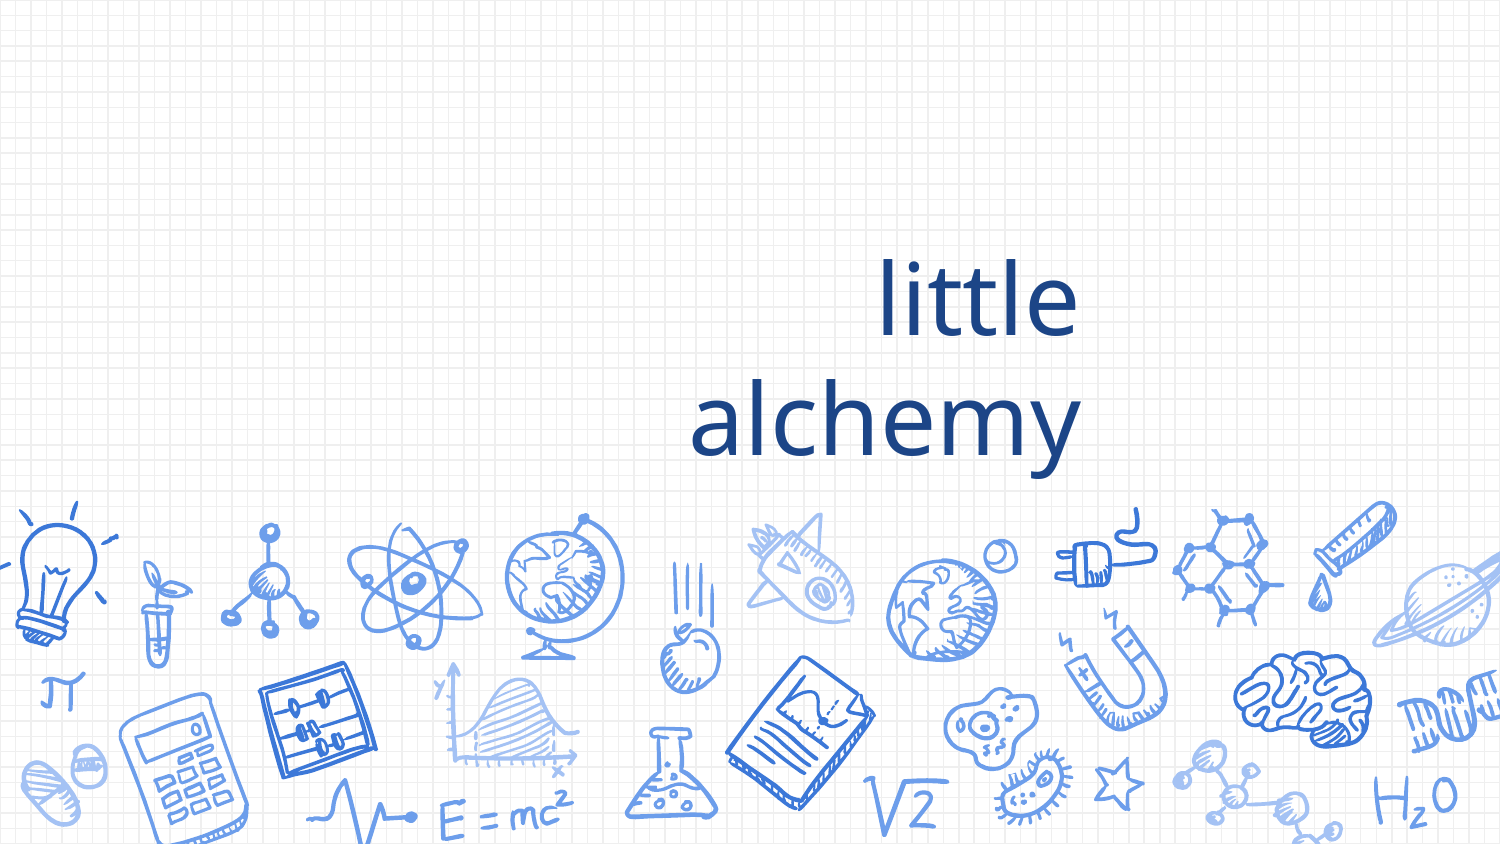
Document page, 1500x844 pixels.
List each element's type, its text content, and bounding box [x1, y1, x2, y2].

title little alchemy [462, 253, 1097, 458]
